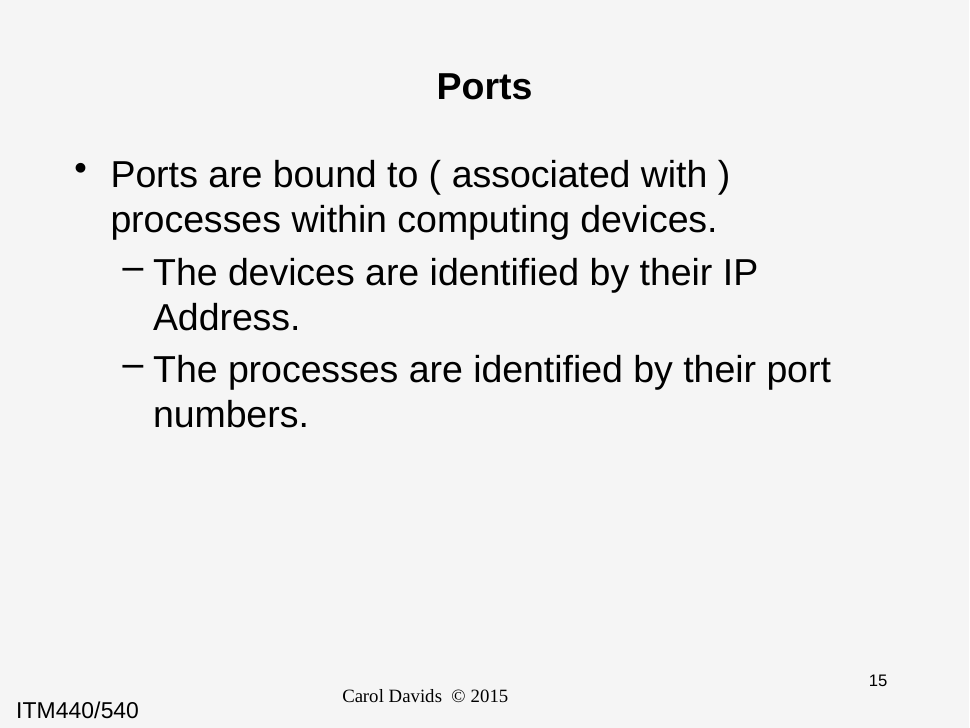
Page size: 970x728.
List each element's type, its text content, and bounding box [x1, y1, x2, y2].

title Ports [72, 32, 897, 138]
list Ports are bound to ( associated with ) processes within computing devices. The devices are identified by their IP Address. The processes are identified by their port numbers. [64, 145, 897, 655]
footer Carol Davids © 2015 [255, 678, 596, 728]
